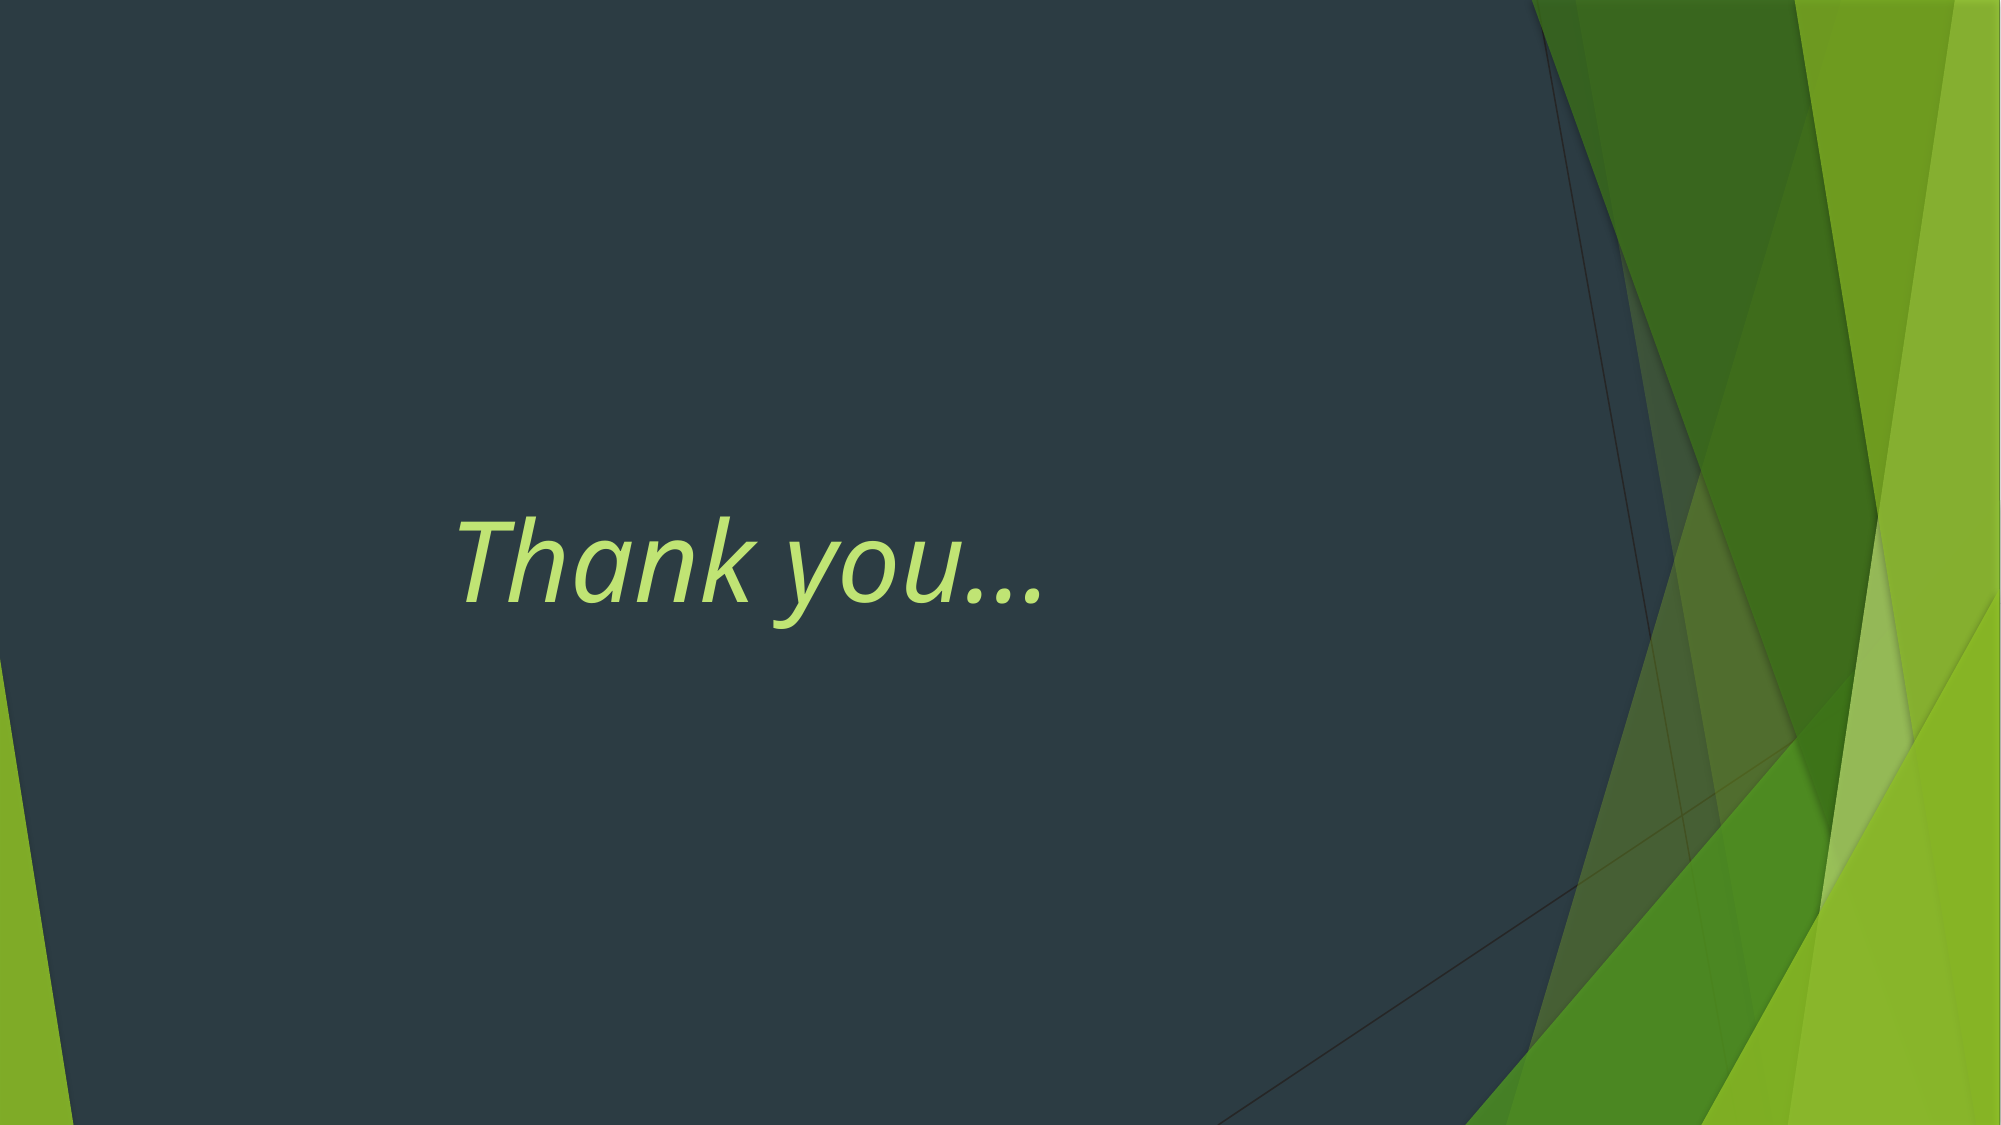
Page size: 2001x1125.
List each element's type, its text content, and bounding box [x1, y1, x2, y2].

text_box Thank you… [434, 483, 1443, 633]
